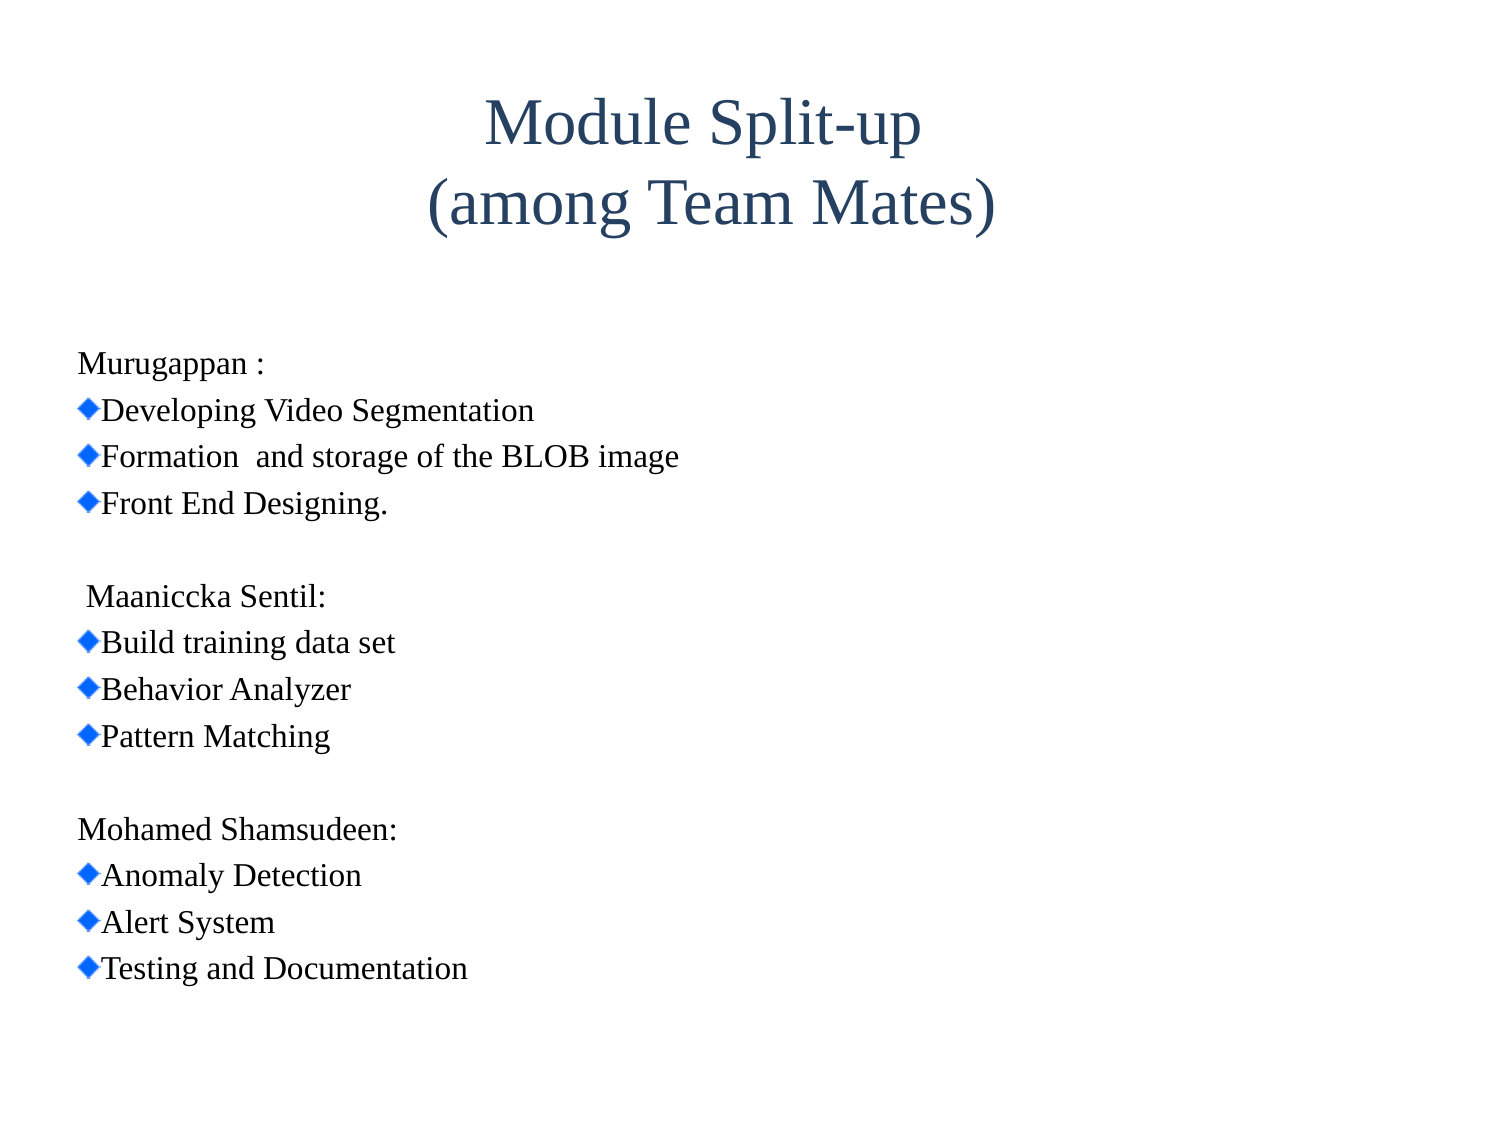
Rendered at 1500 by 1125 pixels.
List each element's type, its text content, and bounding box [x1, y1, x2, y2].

picture [77, 628, 101, 653]
picture [77, 908, 101, 932]
picture [77, 722, 101, 746]
picture [77, 442, 101, 467]
subtitle Murugappan : Developing Video Segmentation Formation and storage of the BLOB image Front End Designing. Maaniccka Sentil: Build training data set Behavior Analyzer Pattern Matching Mohamed Shamsudeen: Anomaly Detection Alert System Testing and Documentation [62, 287, 1425, 1088]
title Module Split-up (among Team Mates) [75, 37, 1350, 279]
picture [77, 861, 101, 885]
picture [77, 489, 101, 513]
picture [77, 396, 101, 420]
picture [77, 954, 101, 979]
picture [77, 675, 101, 699]
